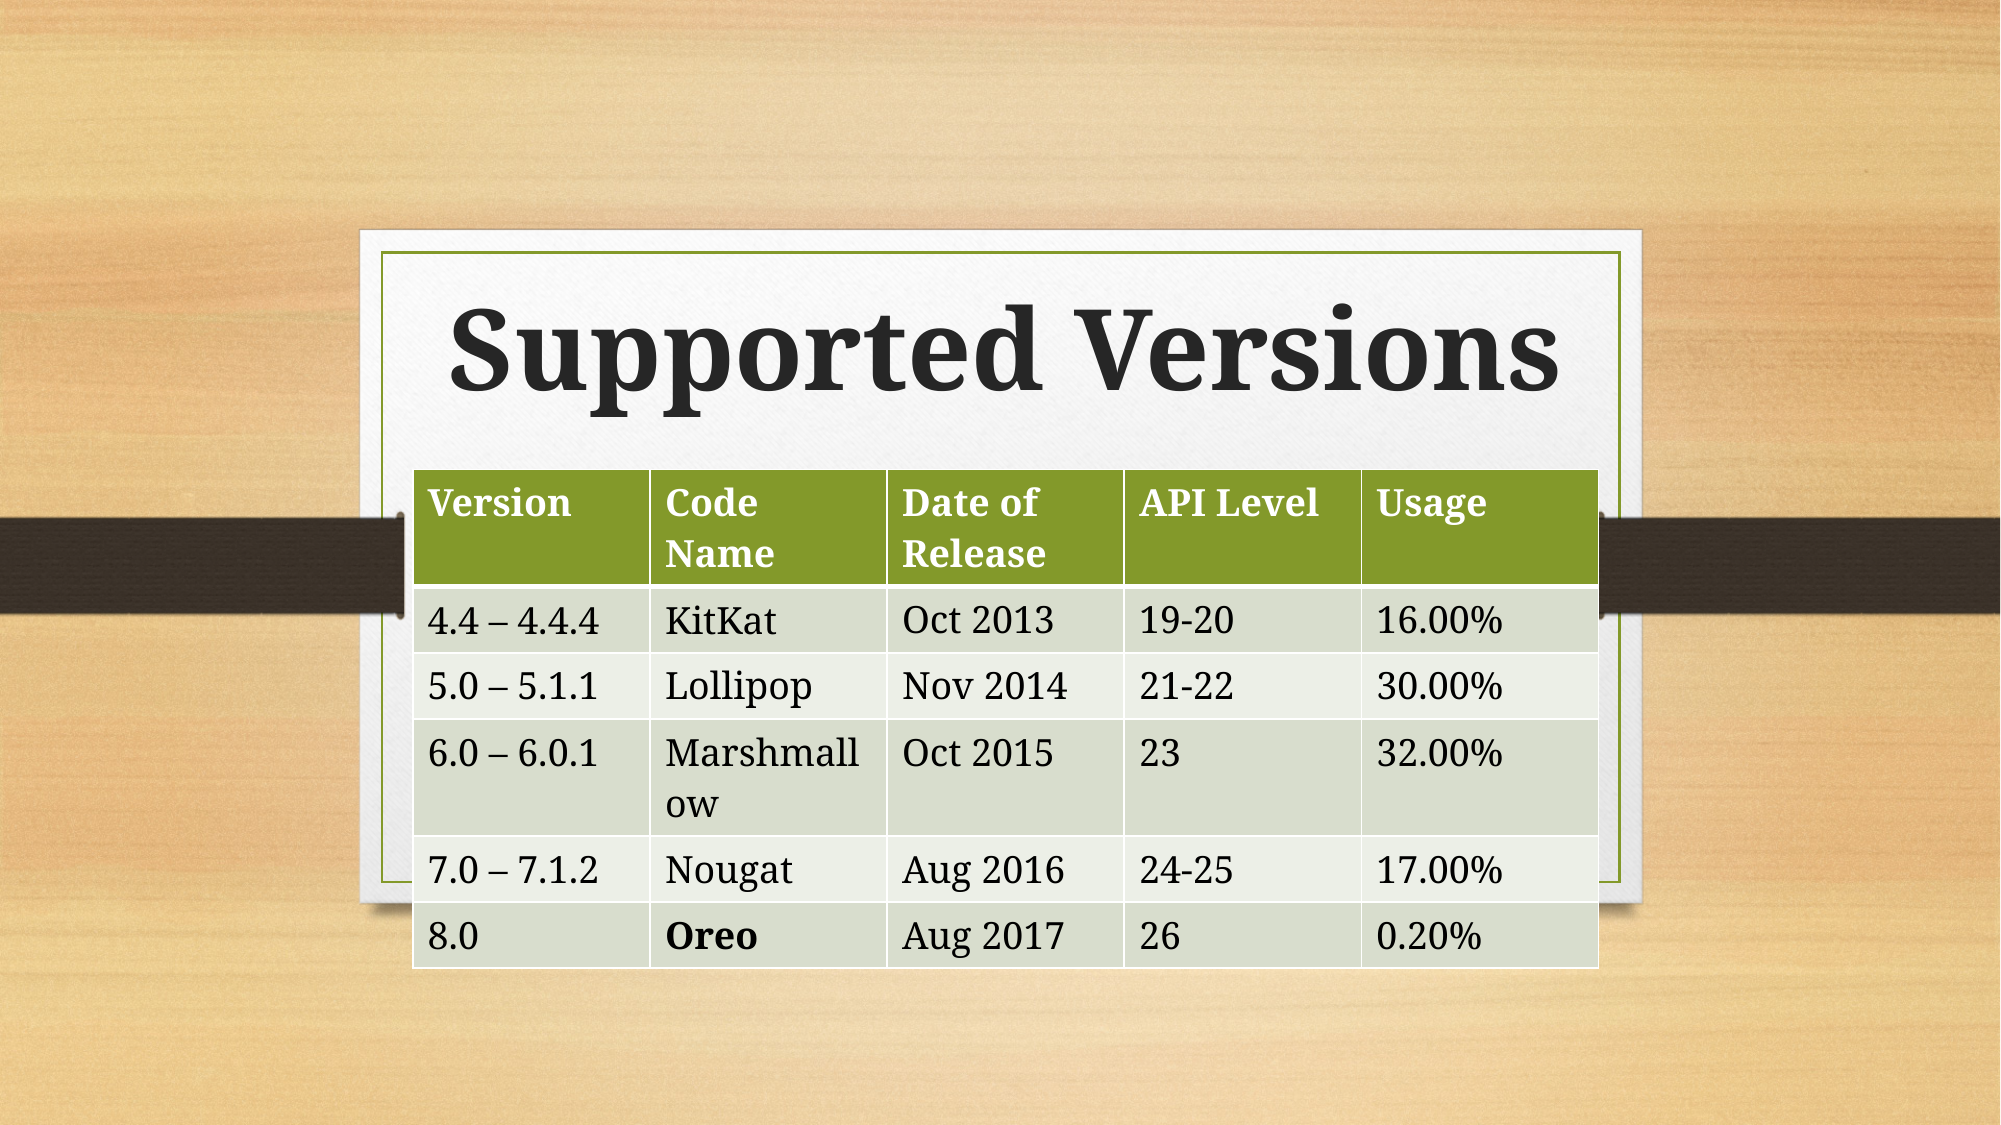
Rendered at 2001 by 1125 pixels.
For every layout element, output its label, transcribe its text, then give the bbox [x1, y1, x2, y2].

table_cell 30.00% [1362, 654, 1598, 718]
table_cell 23 [1125, 720, 1361, 835]
table_cell Lollipop [651, 654, 886, 718]
table_cell KitKat [651, 589, 886, 652]
table_cell Nov 2014 [888, 654, 1123, 718]
table_cell 4.4 – 4.4.4 [414, 589, 649, 652]
picture [0, 0, 2001, 1125]
text_box Supported Versions [218, 217, 1794, 432]
table_header Version [414, 470, 649, 584]
table_cell Oct 2015 [888, 720, 1123, 835]
table_cell 21-22 [1125, 654, 1361, 718]
table_cell 0.20% [1362, 903, 1598, 967]
table_cell 6.0 – 6.0.1 [414, 720, 649, 835]
table_cell 8.0 [414, 903, 649, 967]
table_cell Nougat [651, 837, 886, 901]
table_cell 26 [1125, 903, 1361, 967]
table_cell 5.0 – 5.1.1 [414, 654, 649, 718]
table_cell 24-25 [1125, 837, 1361, 901]
table_cell Oreo [651, 903, 886, 967]
table_cell 19-20 [1125, 589, 1361, 652]
table_cell 32.00% [1362, 720, 1598, 835]
table_cell 7.0 – 7.1.2 [414, 837, 649, 901]
table_header Usage [1362, 470, 1598, 584]
table_header Date of Release [888, 470, 1123, 584]
table_cell 16.00% [1362, 589, 1598, 652]
table_cell Aug 2016 [888, 837, 1123, 901]
table_cell Marshmallow [651, 720, 886, 835]
table_cell Oct 2013 [888, 589, 1123, 652]
table_cell Aug 2017 [888, 903, 1123, 967]
table_header Code Name [651, 470, 886, 584]
table_cell 17.00% [1362, 837, 1598, 901]
table_header API Level [1125, 470, 1361, 584]
